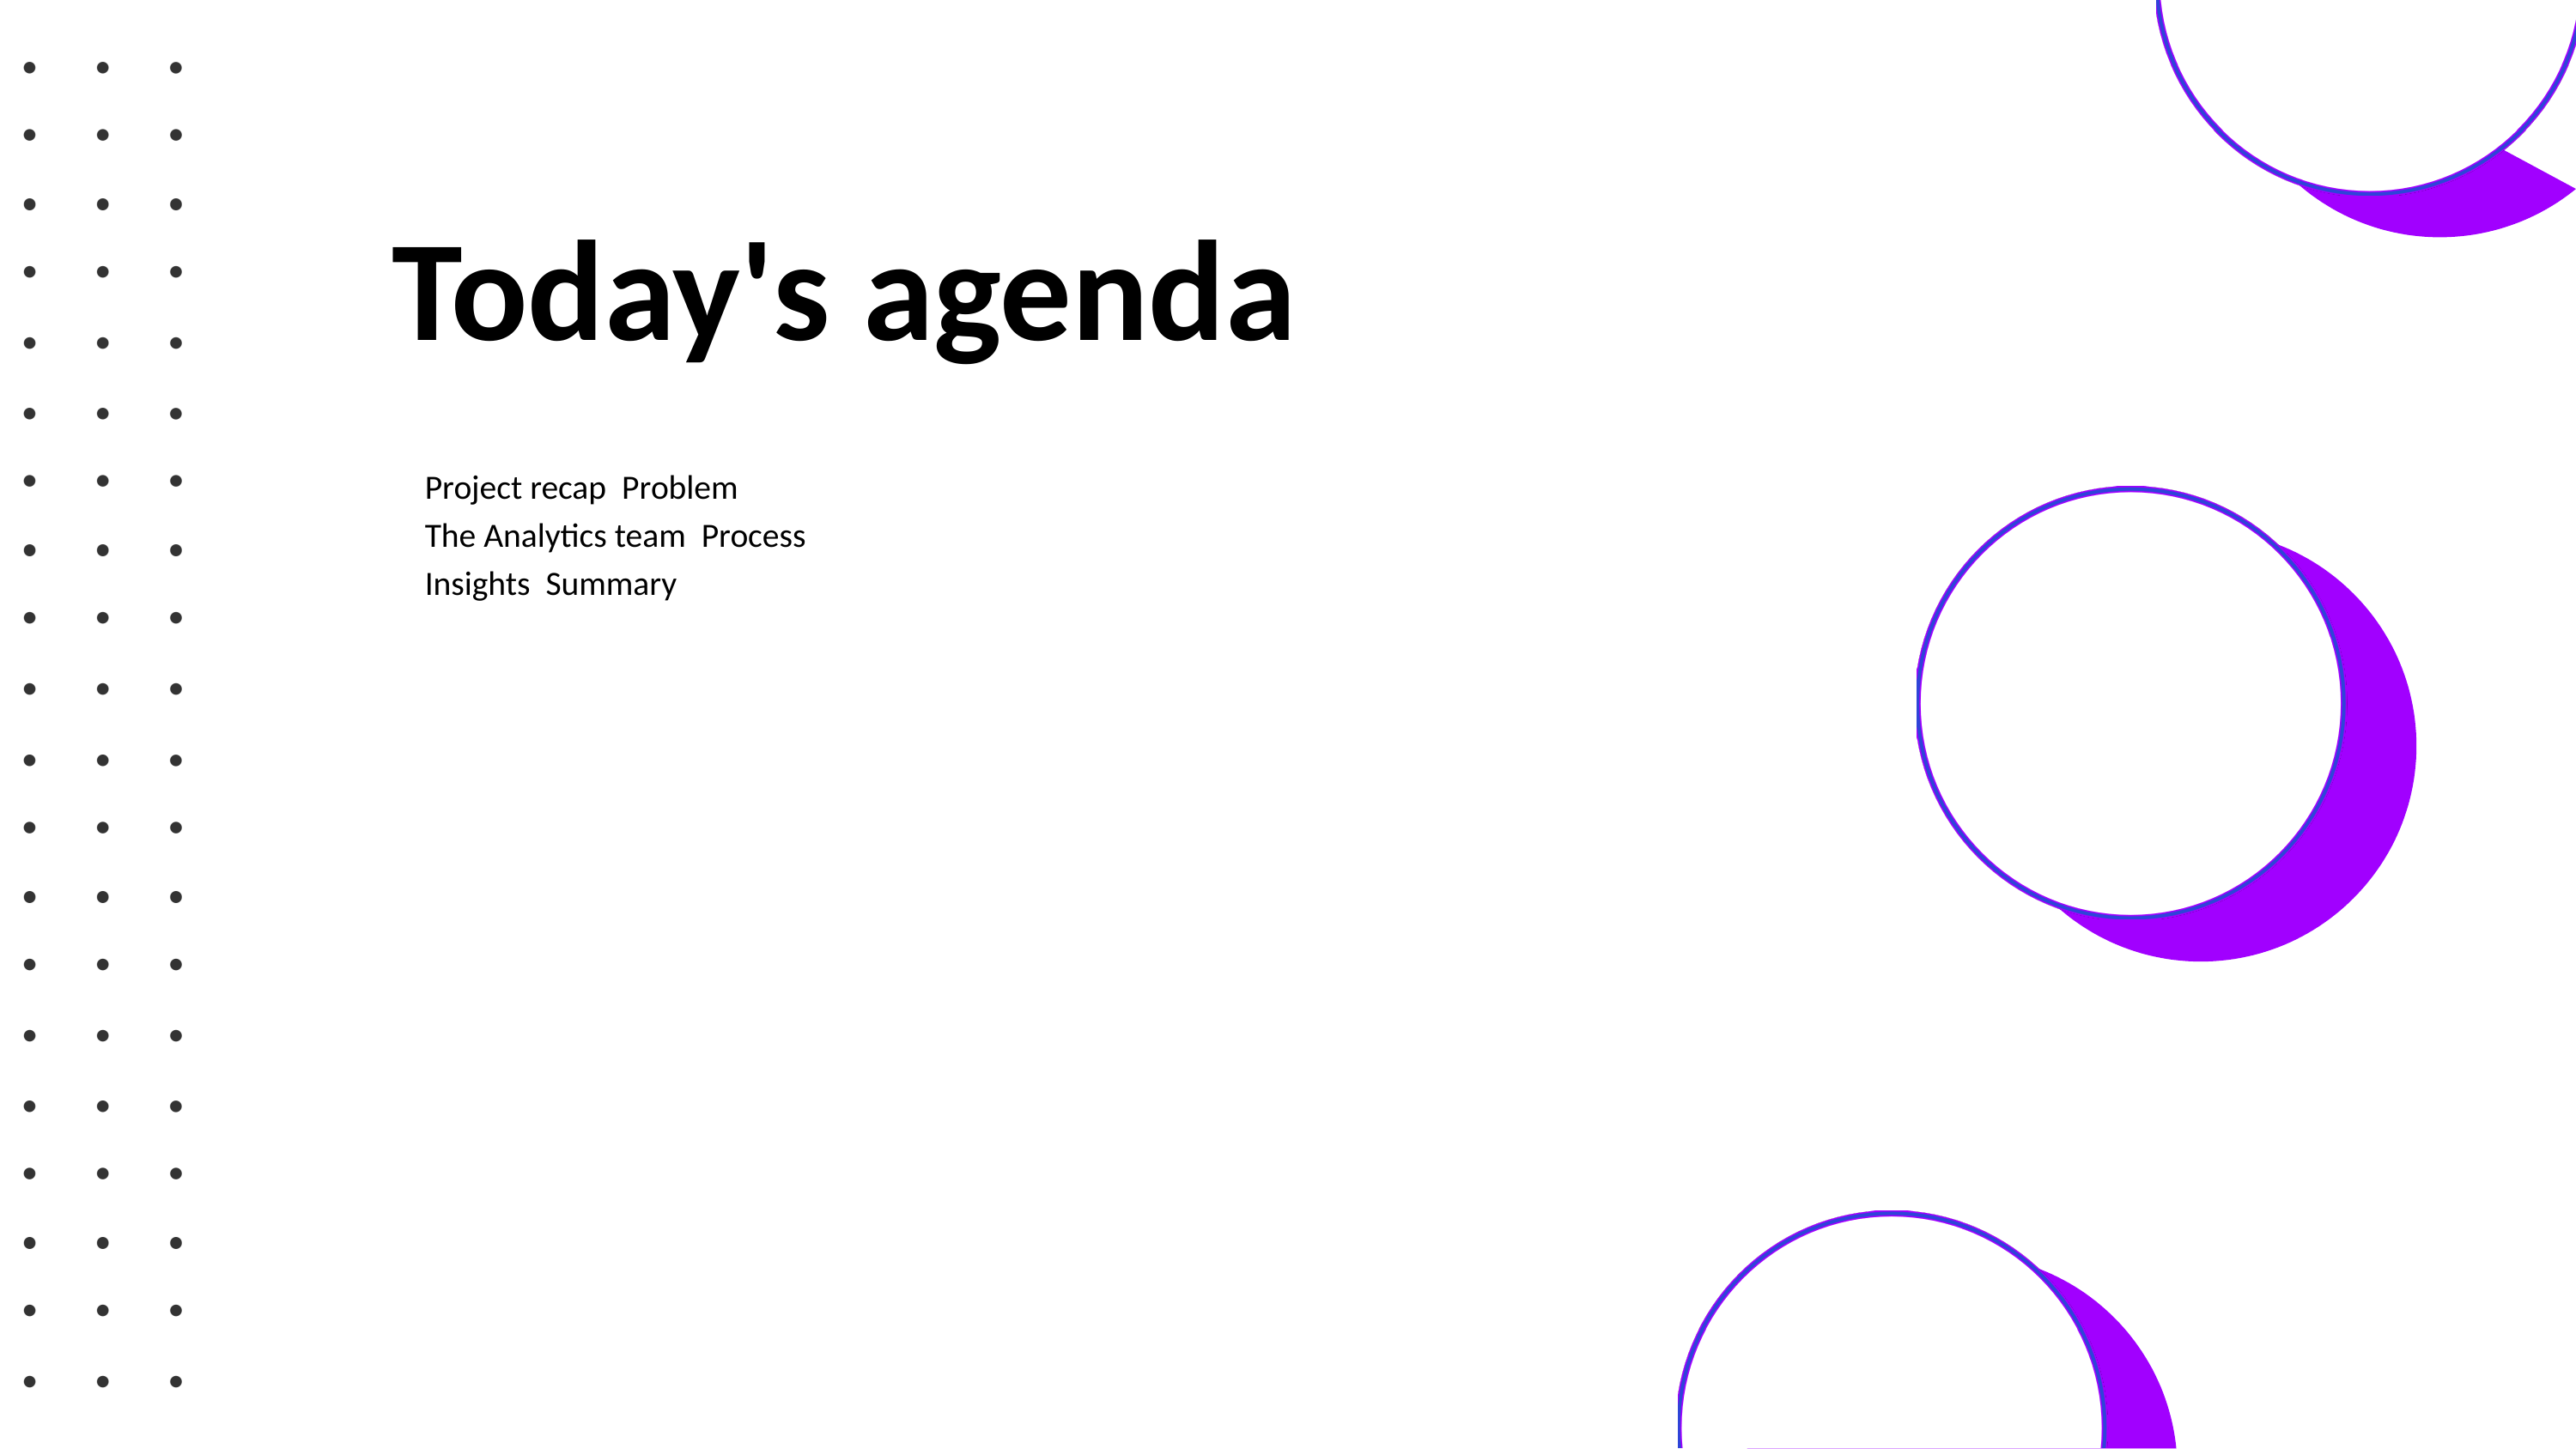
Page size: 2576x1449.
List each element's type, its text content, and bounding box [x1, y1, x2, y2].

picture [0, 749, 188, 1046]
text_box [2155, 0, 2576, 238]
picture [0, 1095, 188, 1392]
title Today's agenda [390, 195, 1508, 440]
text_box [1677, 1210, 2177, 1449]
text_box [1917, 486, 2417, 962]
picture [0, 57, 188, 353]
picture [0, 403, 188, 700]
text_box Project recap Problem The Analytics team Process Insights Summary [422, 456, 1117, 603]
